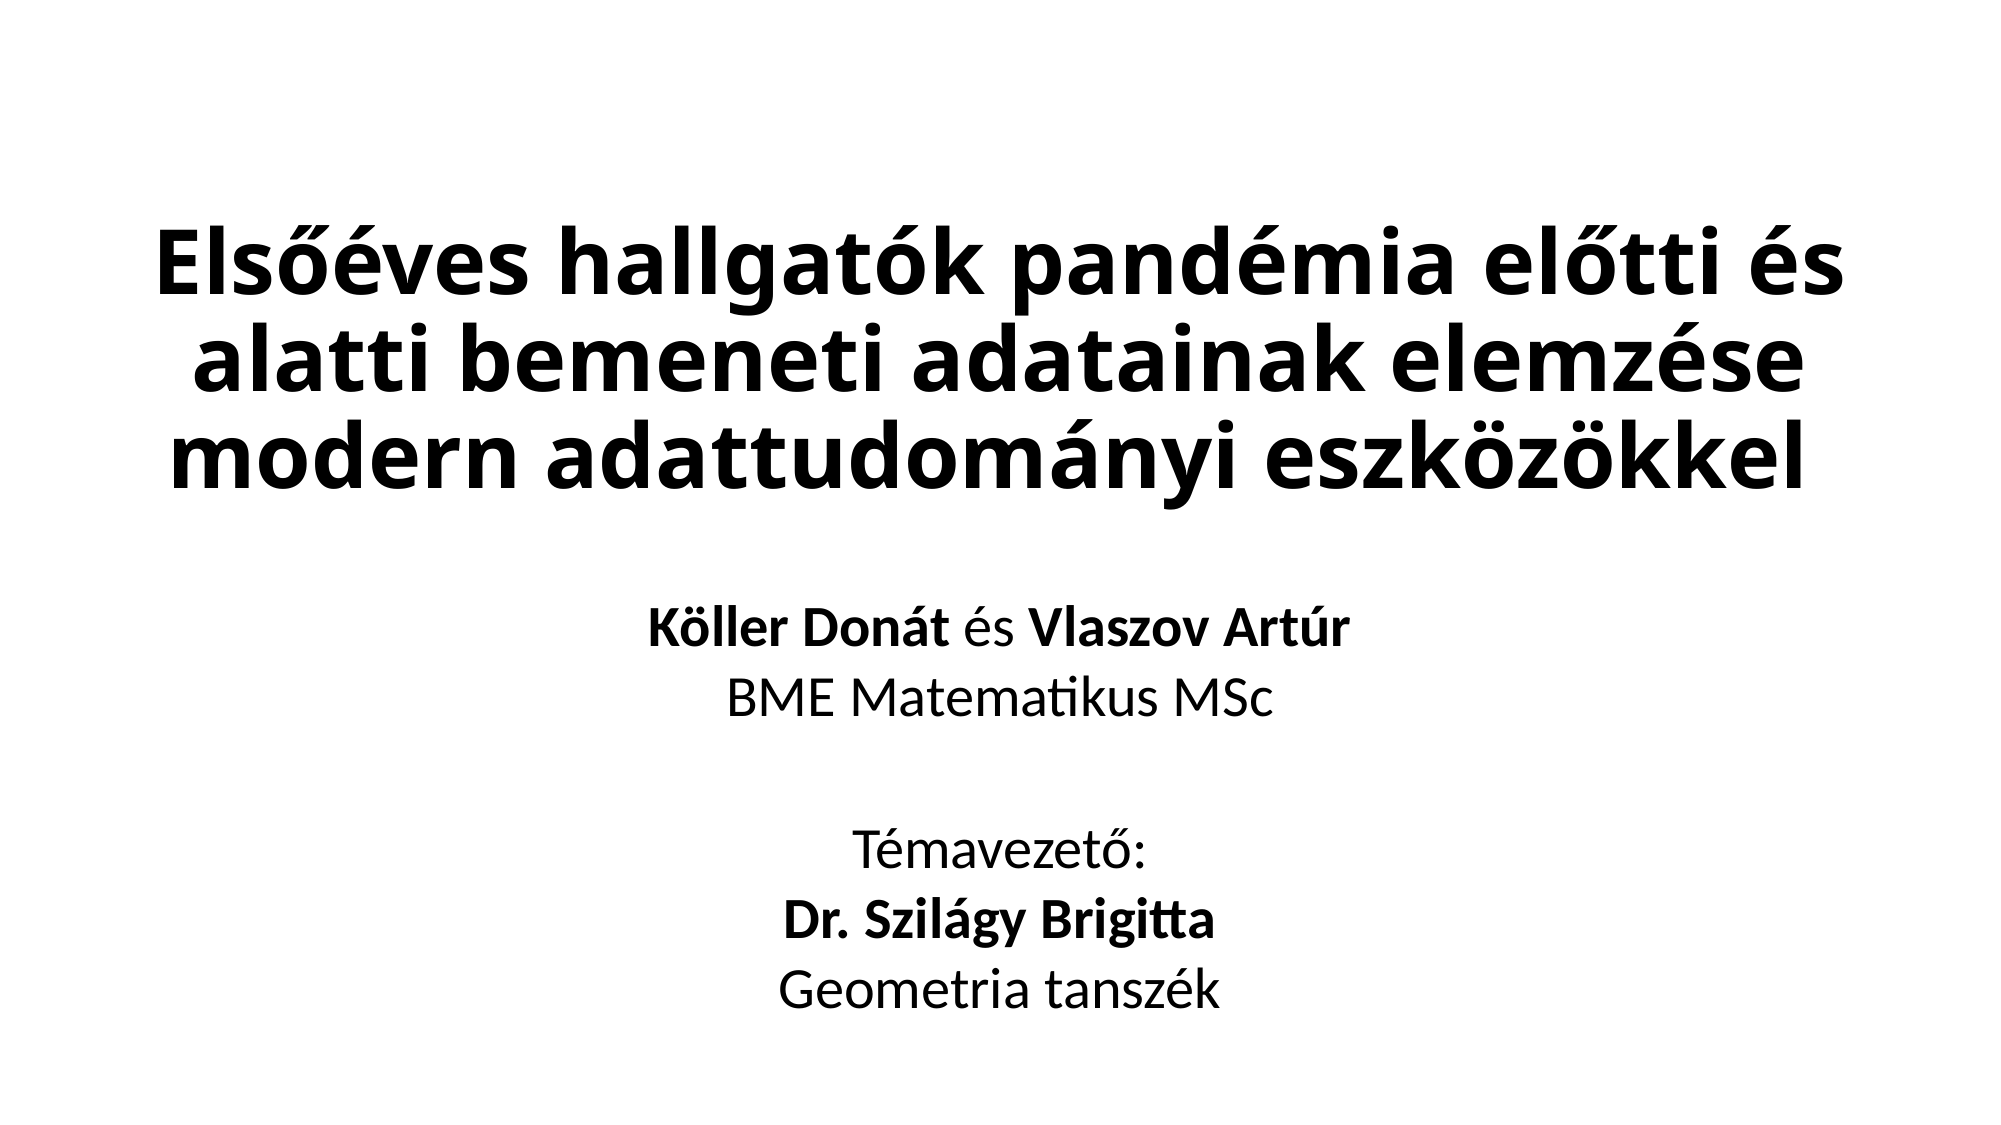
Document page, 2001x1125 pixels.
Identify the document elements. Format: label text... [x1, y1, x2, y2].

title Elsőéves hallgatók pandémia előtti és alatti bemeneti adatainak elemzése modern adattudományi eszközökkel [133, 109, 1867, 516]
text_box Témavezető: Dr. Szilágy Brigitta Geometria tanszék [149, 803, 1851, 1028]
text_box Köller Donát és Vlaszov Artúr BME Matematikus MSc [98, 581, 1902, 736]
